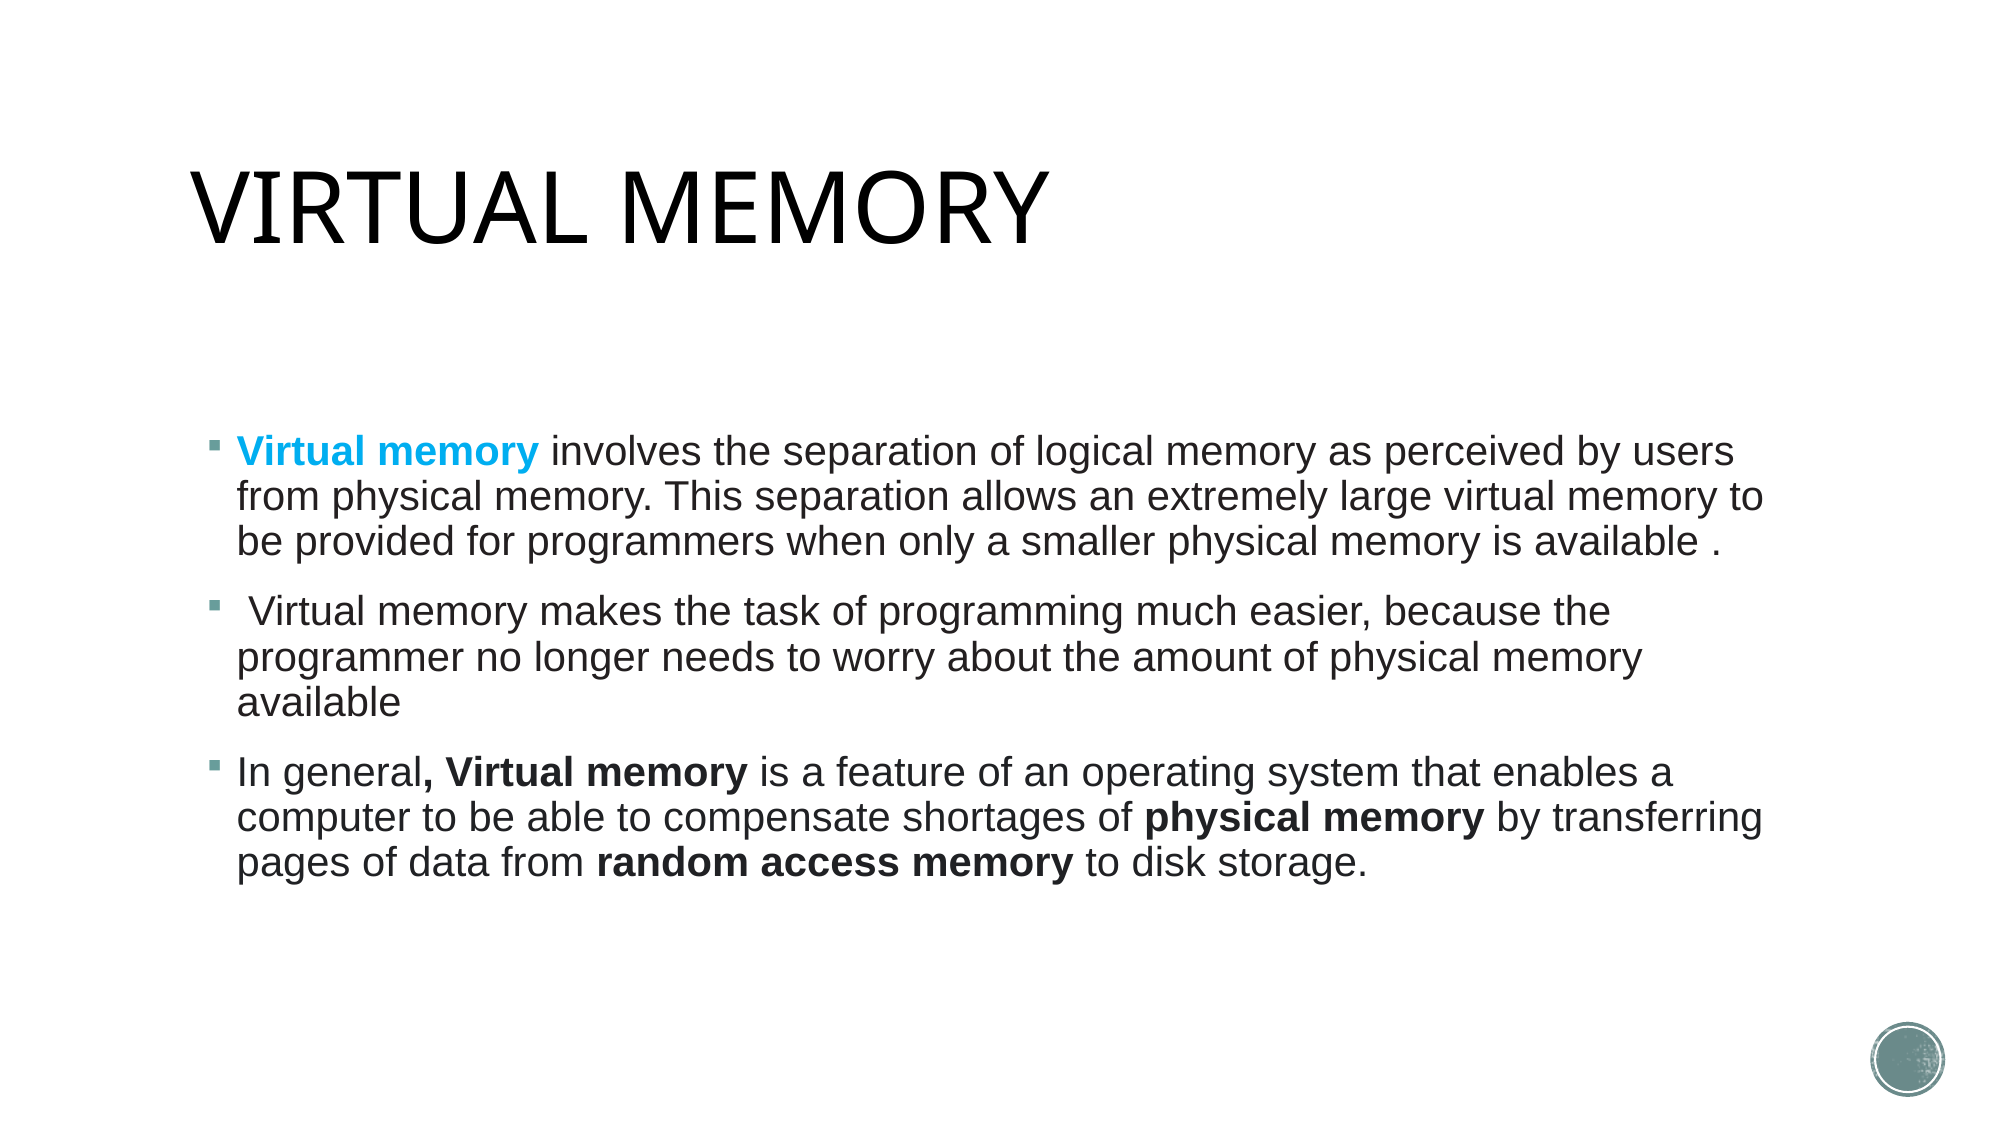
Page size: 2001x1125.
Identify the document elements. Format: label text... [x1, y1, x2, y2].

title VIRTUAL MEMORY [175, 79, 1826, 344]
list Virtual memory involves the separation of logical memory as perceived by users from physical memory. This separation allows an extremely large virtual memory to be provided for programmers when only a smaller physical memory is available . Virtual memory makes the task of programming much easier, because the programmer no longer needs to worry about the amount of physical memory available In general, Virtual memory is a feature of an operating system that enables a computer to be able to compensate shortages of physical memory by transferring pages of data from random access memory to disk storage. [191, 422, 1826, 1013]
